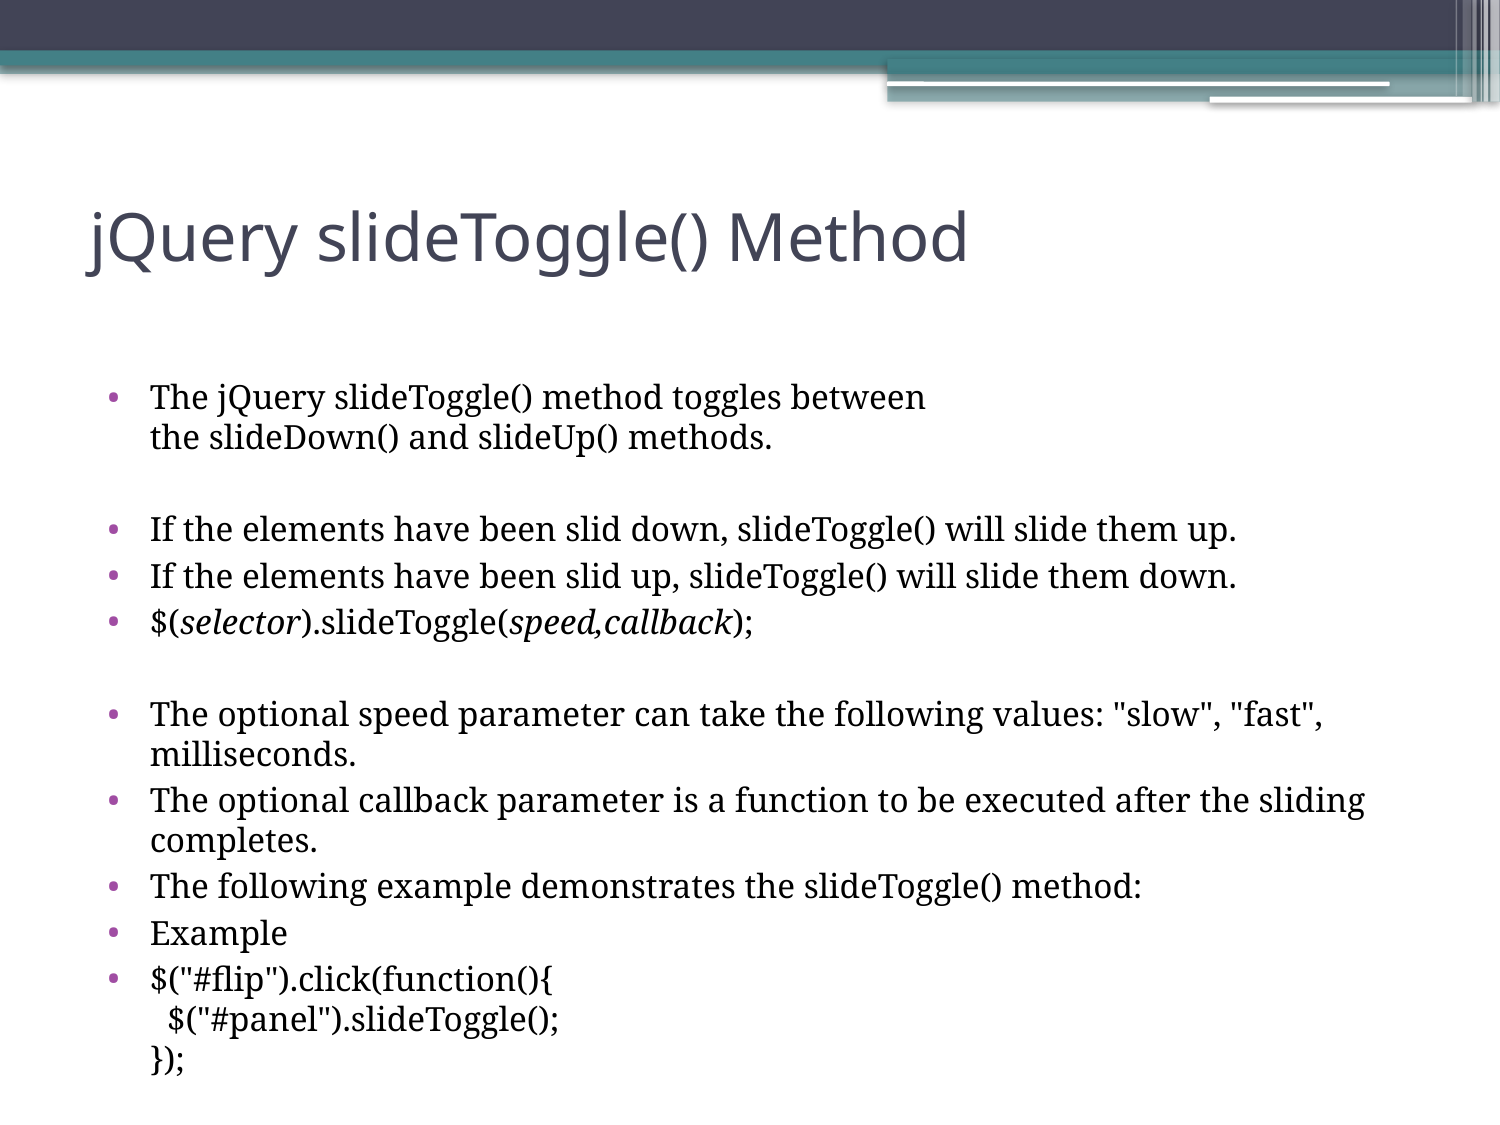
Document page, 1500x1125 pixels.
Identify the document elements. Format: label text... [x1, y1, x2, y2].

title jQuery slideToggle() Method [75, 187, 1425, 363]
list The jQuery slideToggle() method toggles between the slideDown() and slideUp() methods. If the elements have been slid down, slideToggle() will slide them up. If the elements have been slid up, slideToggle() will slide them down. $(selector).slideToggle(speed,callback); The optional speed parameter can take the following values: "slow", "fast", milliseconds. The optional callback parameter is a function to be executed after the sliding completes. The following example demonstrates the slideToggle() method: Example $("#flip").click(function(){ $("#panel").slideToggle(); }); [75, 368, 1425, 1079]
